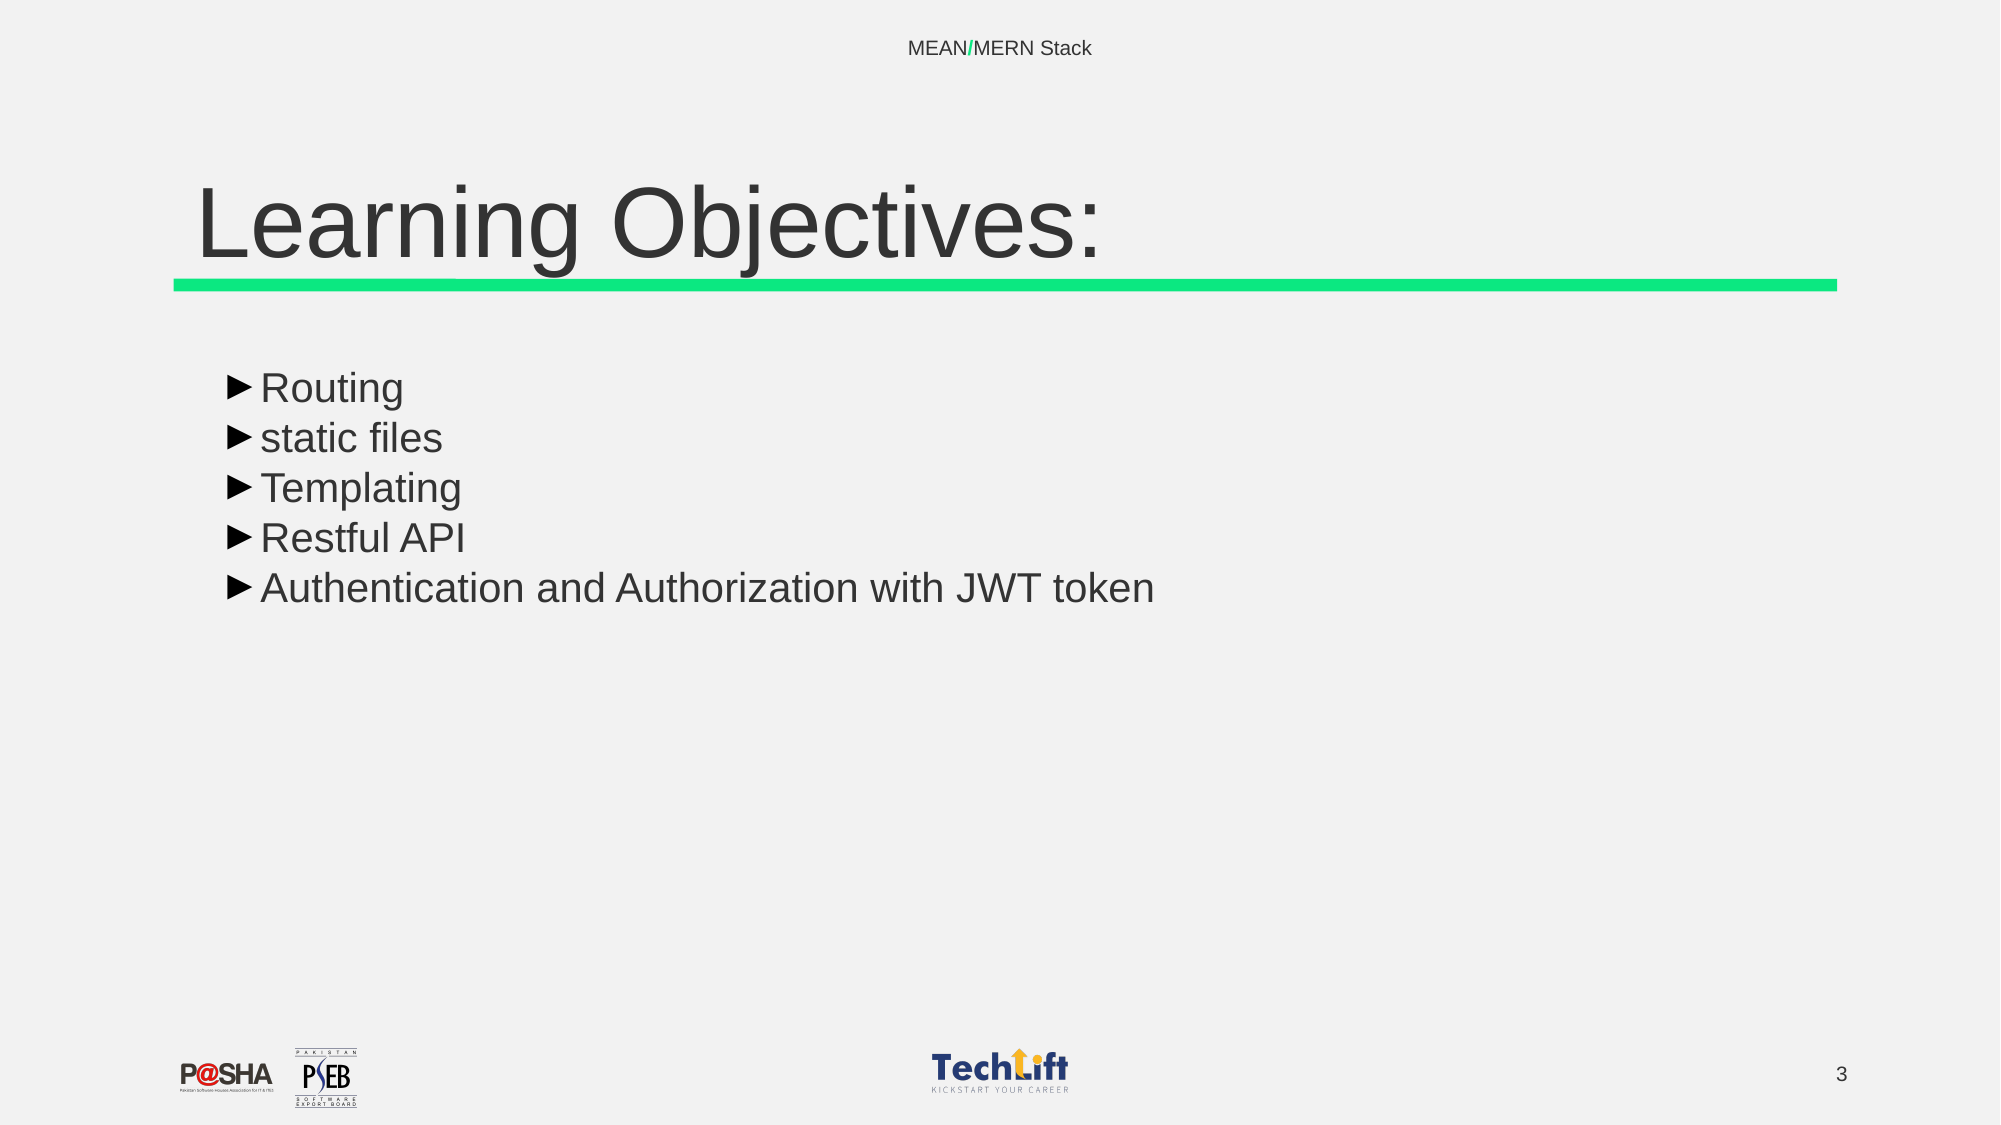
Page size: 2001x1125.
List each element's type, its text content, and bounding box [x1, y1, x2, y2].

title Learning Objectives: [180, 47, 1830, 285]
picture [295, 1048, 357, 1108]
slide_number ‹#› [1412, 1042, 1863, 1103]
picture [180, 1063, 274, 1093]
list Routing static files Templating Restful API Authentication and Authorization with JWT token [180, 302, 1830, 963]
picture [932, 1048, 1068, 1093]
footer MEAN/MERN Stack [662, 17, 1338, 77]
